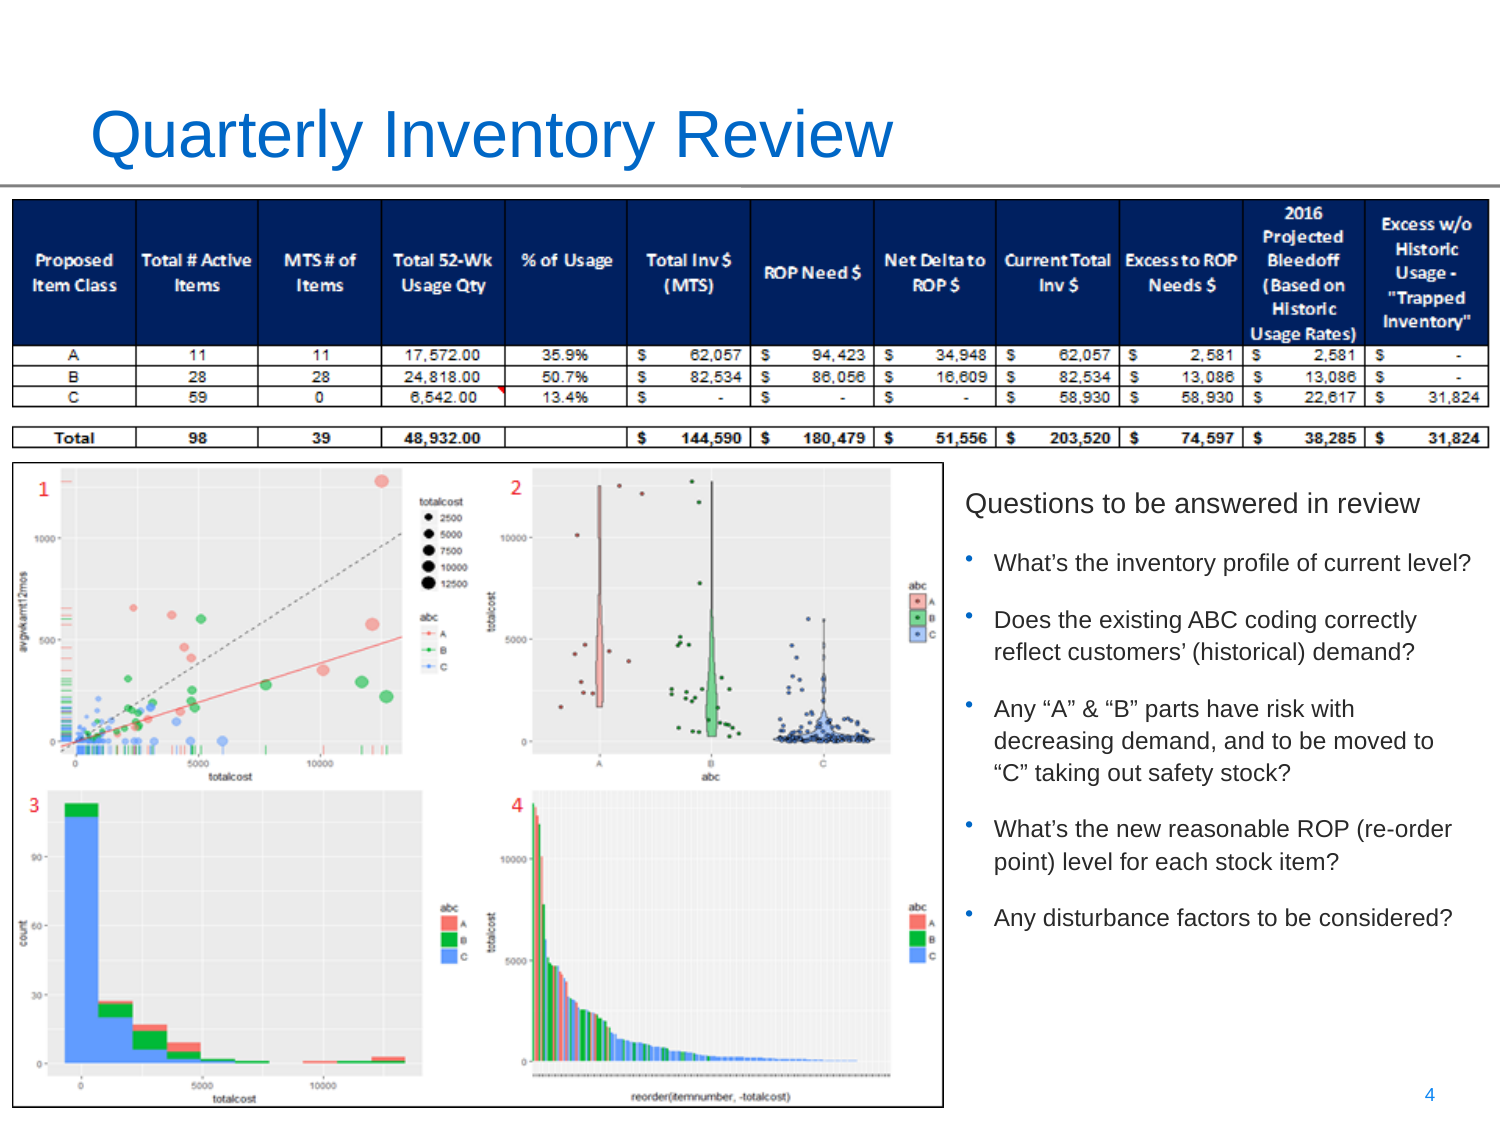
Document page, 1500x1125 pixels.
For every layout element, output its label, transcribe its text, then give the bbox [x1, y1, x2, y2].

picture [11, 462, 944, 1109]
title Quarterly Inventory Review [75, 0, 1438, 180]
picture [11, 199, 1491, 451]
list Questions to be answered in review What’s the inventory profile of current level? Does the existing ABC coding correctly reflect customers’ (historical) demand? Any “A” & “B” parts have risk with decreasing demand, and to be moved to “C” taking out safety stock? What’s the new reasonable ROP (re-order point) level for each stock item? Any disturbance factors to be considered? [950, 474, 1488, 950]
